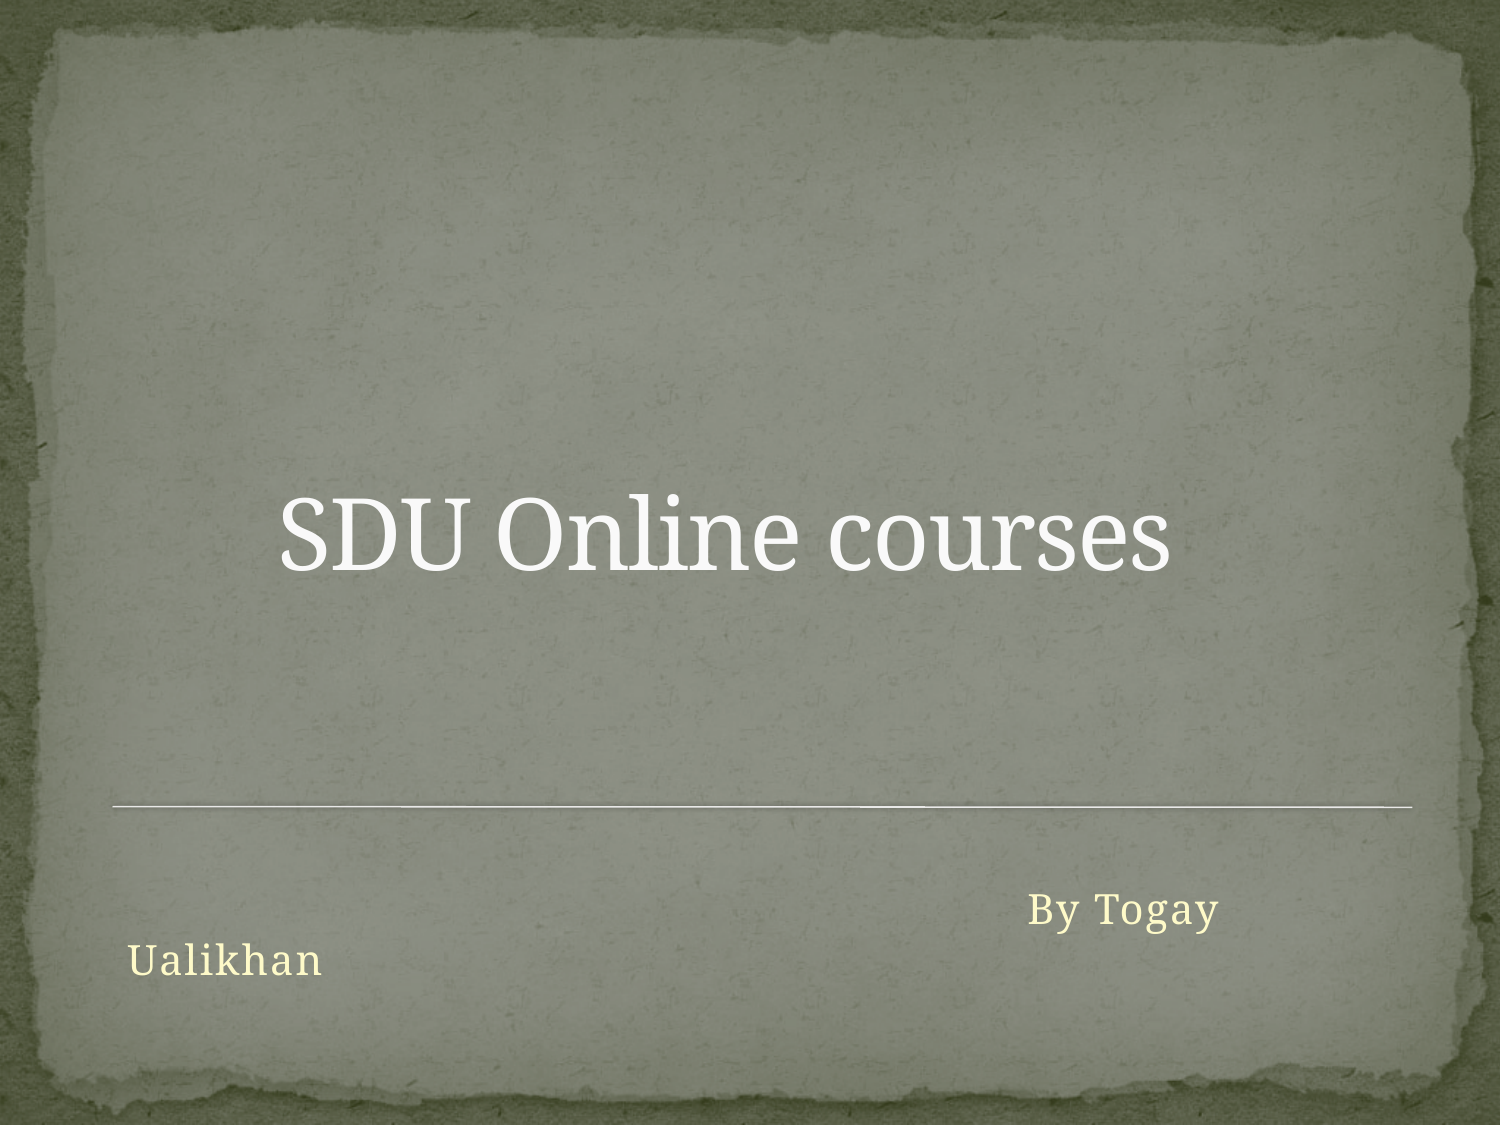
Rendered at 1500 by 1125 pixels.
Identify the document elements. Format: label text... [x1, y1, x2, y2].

title SDU Online courses [112, 304, 1413, 598]
list By Togay Ualikhan [112, 813, 1413, 975]
